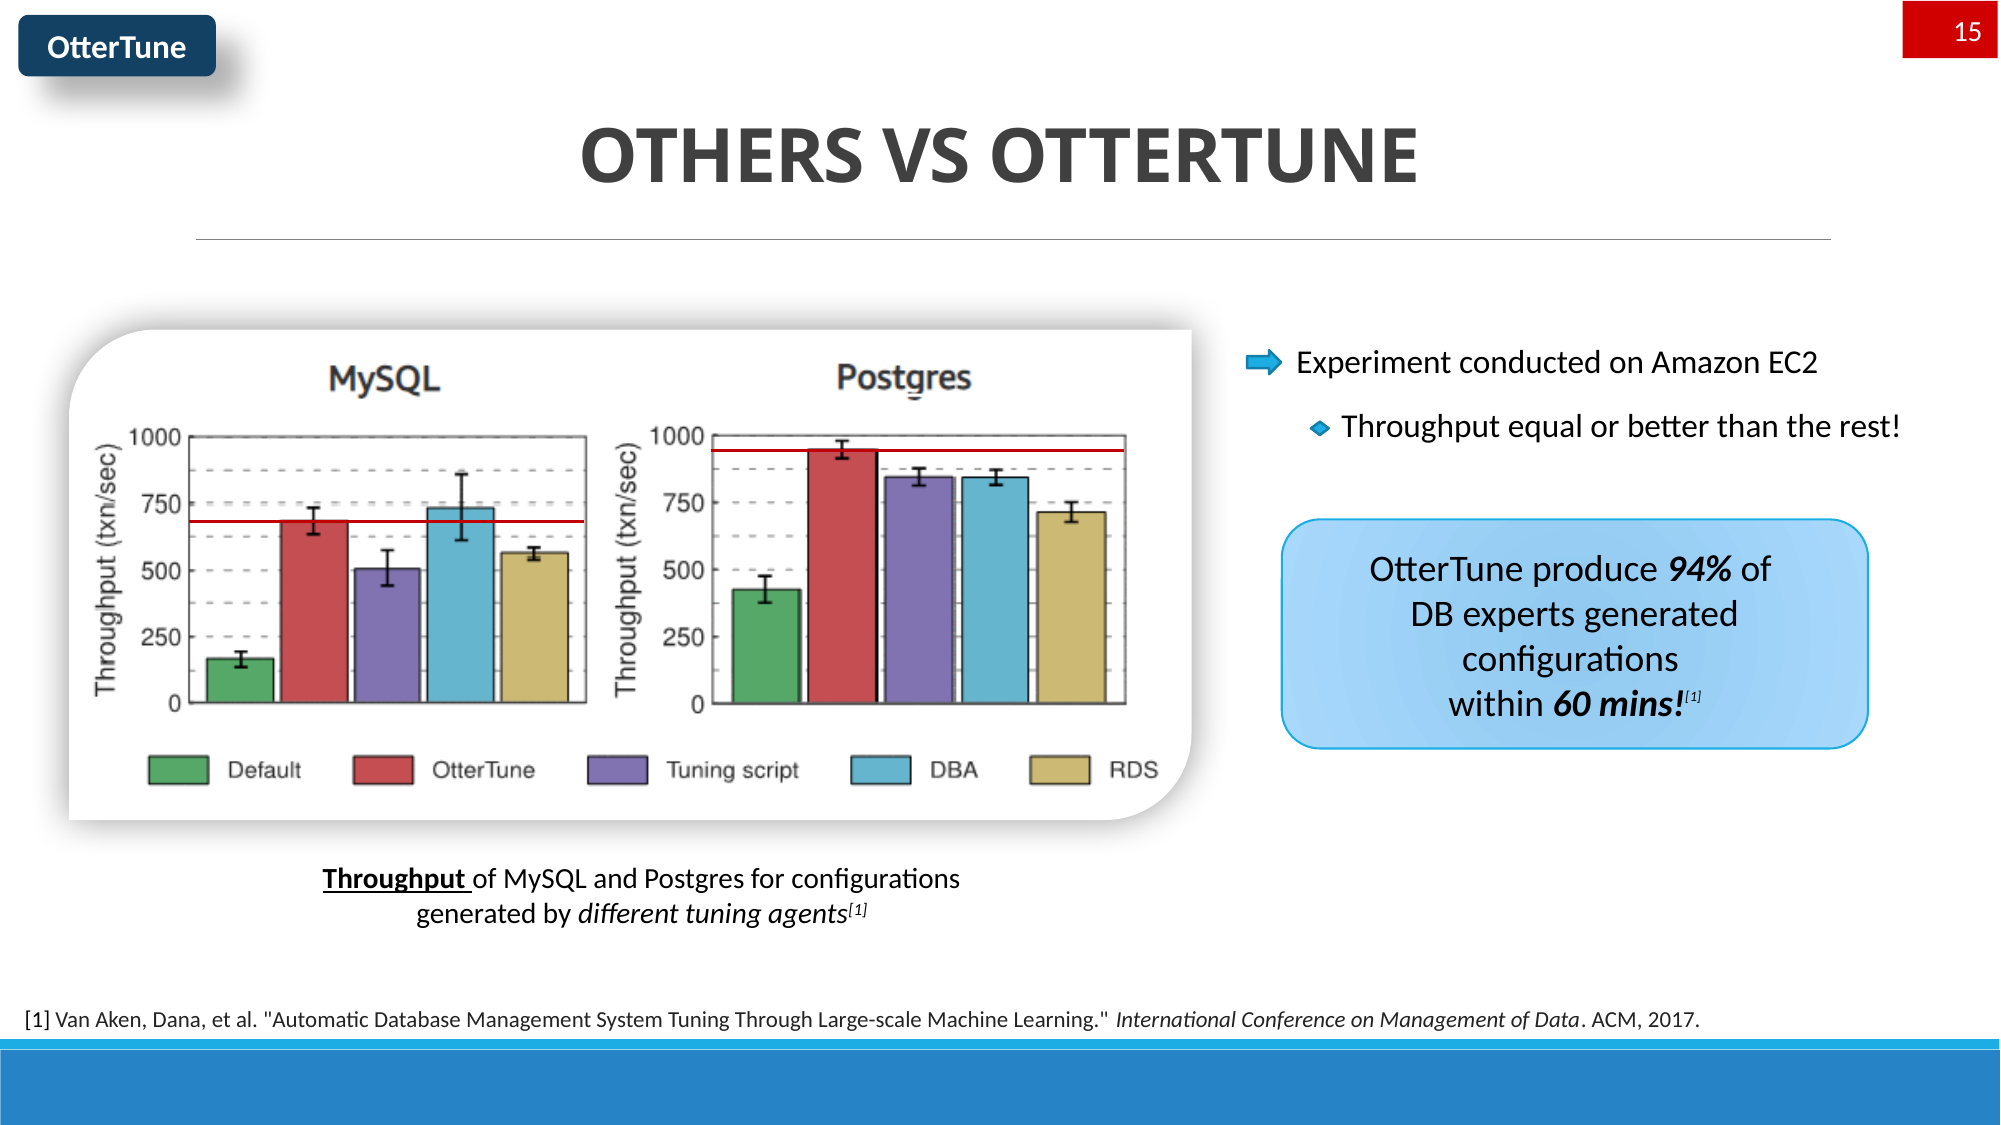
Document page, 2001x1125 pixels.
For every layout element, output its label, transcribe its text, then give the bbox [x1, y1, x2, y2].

text_box OtterTune produce 94% of DB experts generated configurations within 60 mins![1] [1280, 518, 1870, 750]
title OTHERS VS OTTERTUNE [231, 106, 1769, 232]
text_box OtterTune [18, 14, 216, 77]
slide_number 15 [1902, 0, 1998, 59]
text_box [1] Van Aken, Dana, et al. "Automatic Database Management System Tuning Through Large-scale Machine Learning." International Conference on Management of Data. ACM, 2017. [9, 996, 1782, 1067]
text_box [1246, 332, 1935, 453]
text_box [70, 336, 1213, 939]
